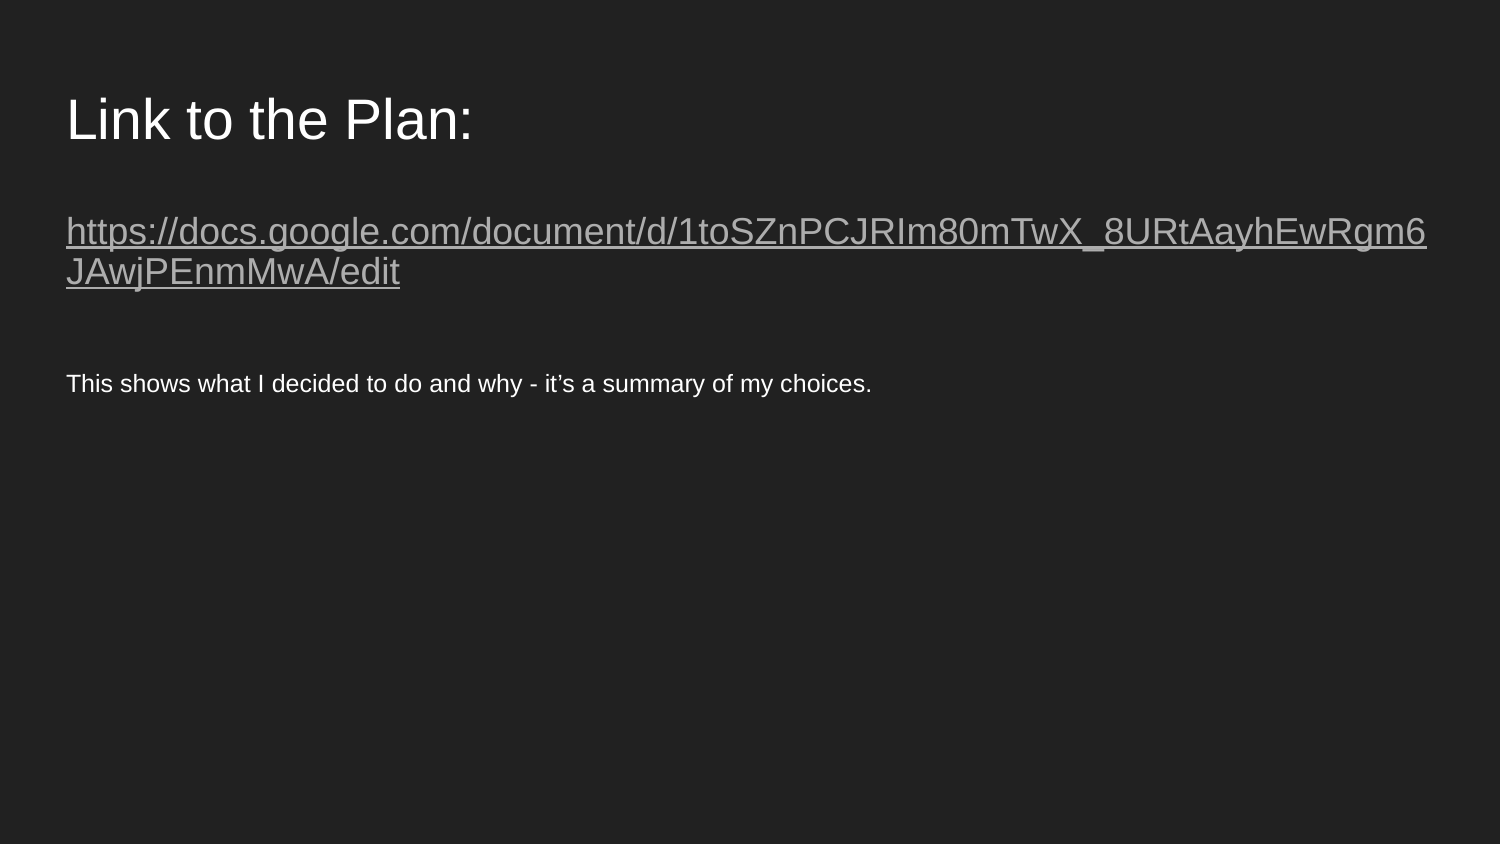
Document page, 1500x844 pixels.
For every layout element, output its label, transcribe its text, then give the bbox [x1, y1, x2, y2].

list https://docs.google.com/document/d/1toSZnPCJRIm80mTwX_8URtAayhEwRgm6JAwjPEnmMwA/edit This shows what I decided to do and why - it’s a summary of my choices. [51, 189, 1449, 750]
title Link to the Plan: [51, 72, 1449, 167]
